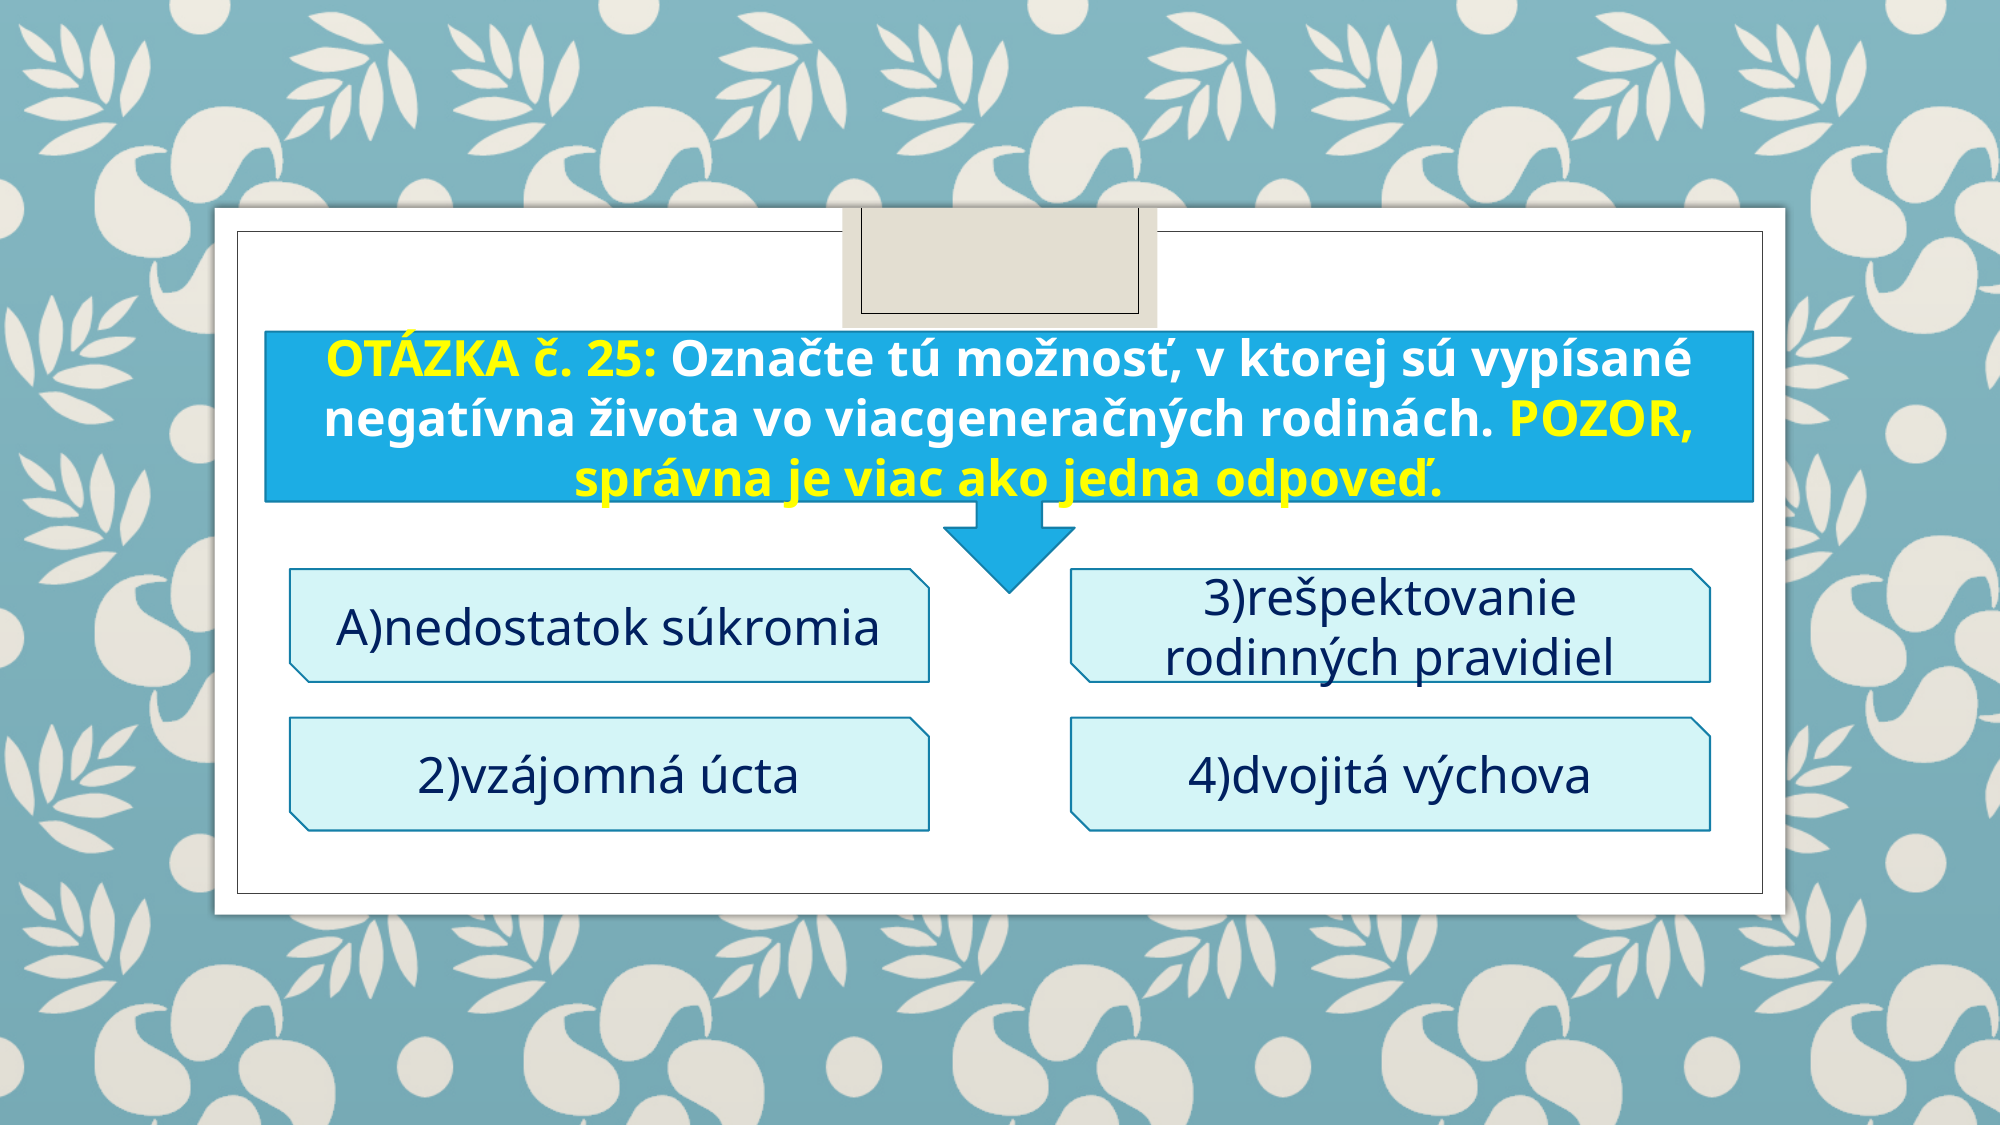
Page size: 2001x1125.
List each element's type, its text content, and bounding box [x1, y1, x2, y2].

text_box 4)dvojitá výchova [1069, 716, 1712, 832]
text_box 3)rešpektovanie rodinných pravidiel [1069, 568, 1712, 683]
text_box A)nedostatok súkromia [288, 568, 930, 683]
text_box OTÁZKA č. 25: Označte tú možnosť, v ktorej sú vypísané negatívna života vo viacgeneračných rodinách. POZOR, správna je viac ako jedna odpoveď. [264, 330, 1755, 594]
text_box 2)vzájomná úcta [288, 716, 930, 832]
